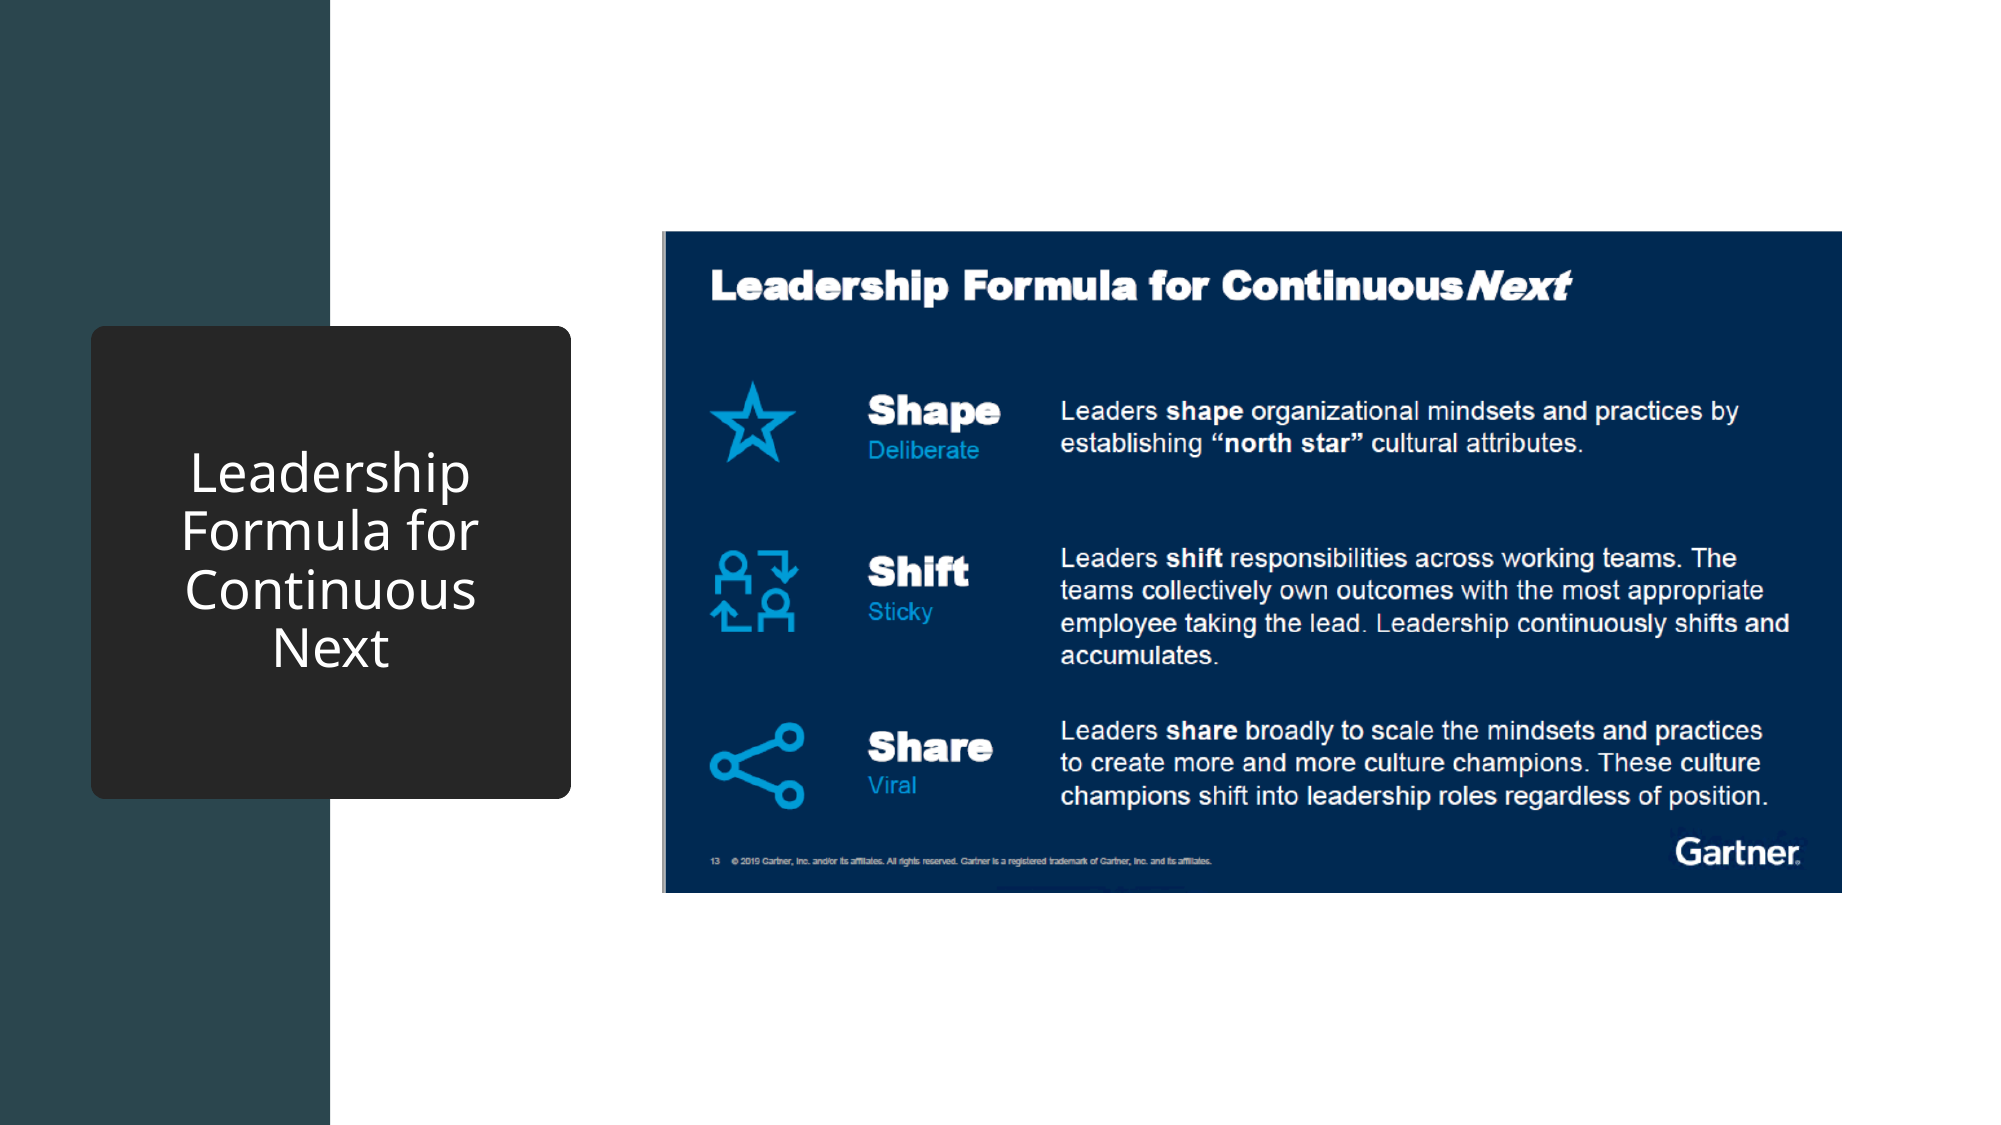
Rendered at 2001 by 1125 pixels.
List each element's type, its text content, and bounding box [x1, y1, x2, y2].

text_box [331, 0, 2000, 1125]
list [662, 231, 1842, 893]
text_box [0, 0, 331, 1125]
title Leadership Formula for Continuous Next [105, 340, 557, 785]
